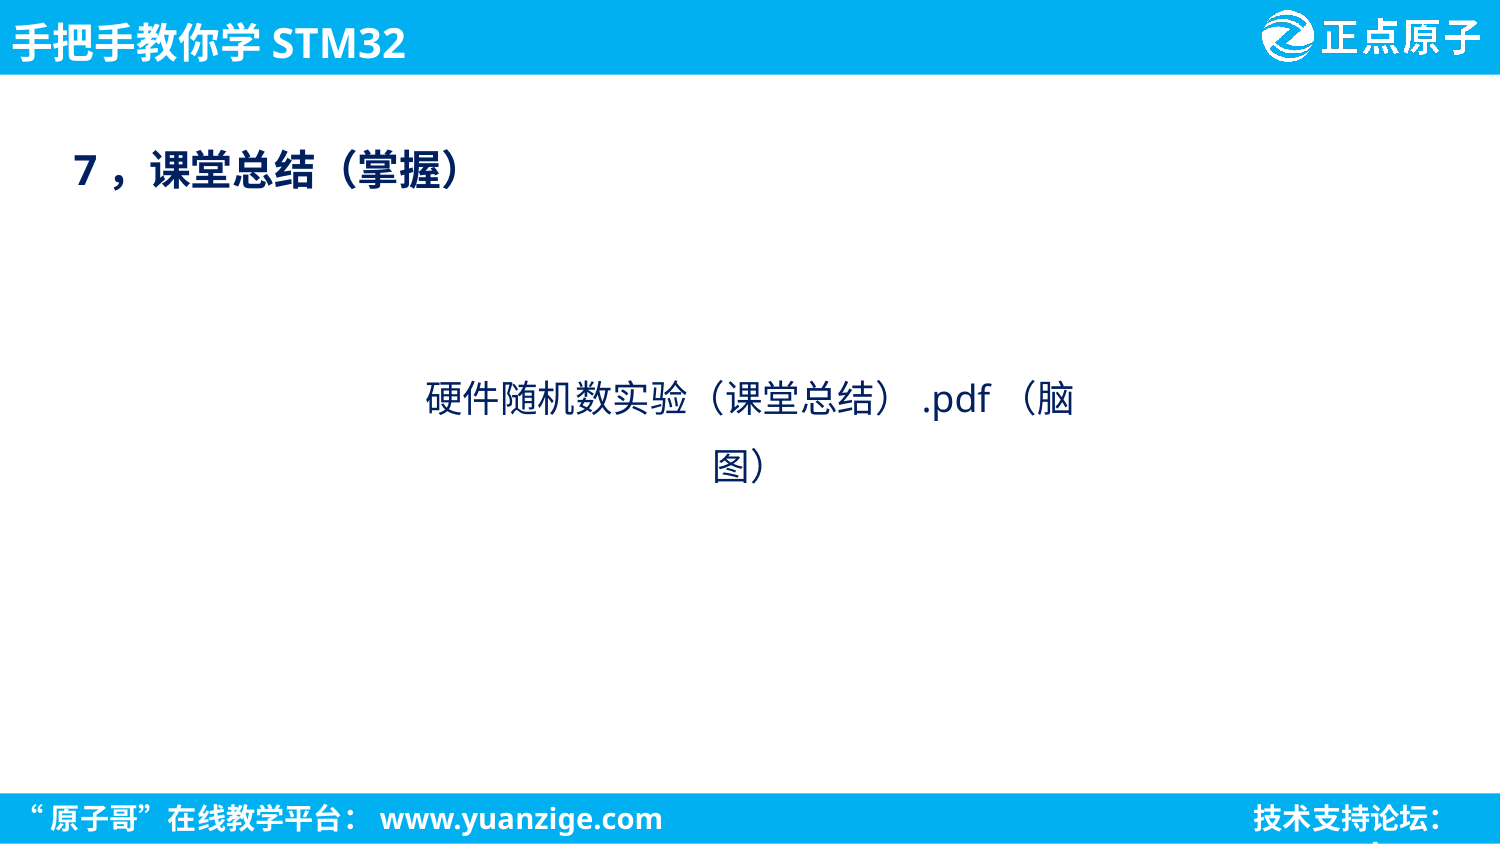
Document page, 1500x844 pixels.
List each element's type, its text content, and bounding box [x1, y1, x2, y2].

picture [1431, 45, 1438, 51]
picture [1446, 21, 1479, 54]
picture [1323, 21, 1357, 53]
picture [1368, 19, 1396, 42]
text_box [0, 0, 1500, 76]
picture [1273, 11, 1314, 45]
picture [1276, 45, 1301, 53]
picture [1405, 21, 1438, 54]
text_box “原子哥”在线教学平台：www.yuanzige.com [0, 793, 883, 843]
text_box 硬件随机数实验（课堂总结）.pdf（脑图） [389, 345, 1110, 496]
text_box [0, 792, 1500, 844]
text_box 手把手教你学STM32 [0, 0, 967, 75]
picture [1263, 27, 1301, 61]
text_box 技术支持论坛：www.openedv.com [967, 793, 1480, 844]
picture [1391, 46, 1397, 53]
text_box 7，课堂总结（掌握） [66, 114, 635, 198]
picture [1412, 45, 1418, 52]
